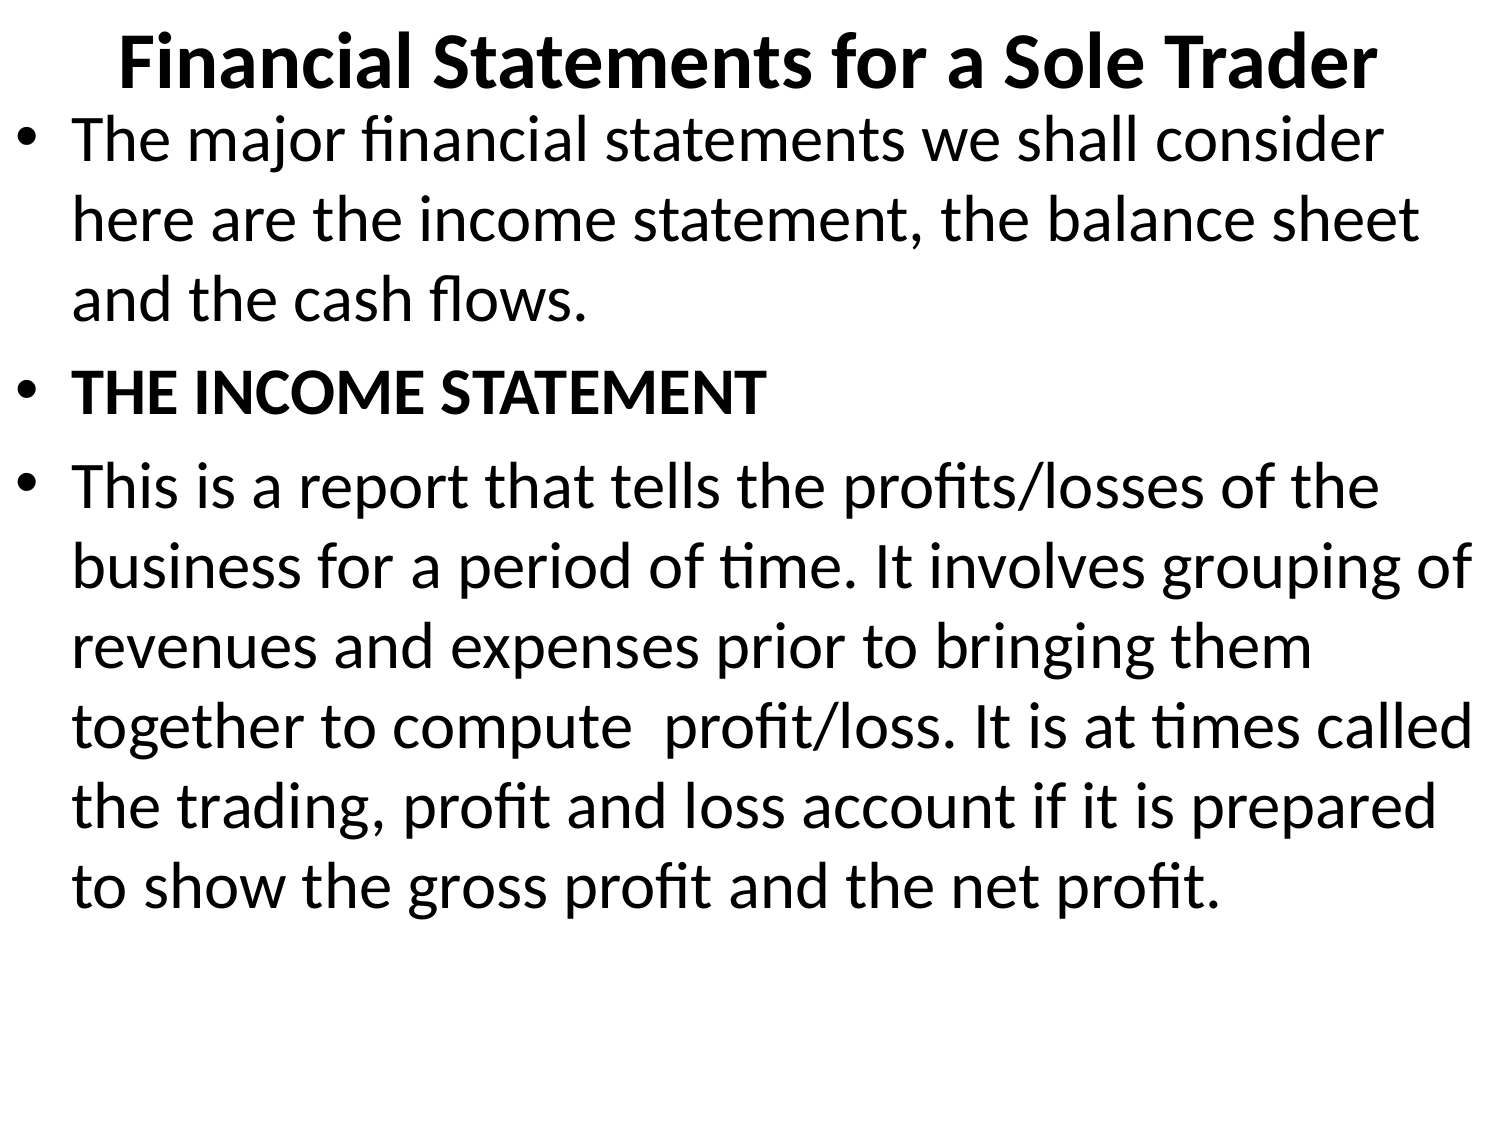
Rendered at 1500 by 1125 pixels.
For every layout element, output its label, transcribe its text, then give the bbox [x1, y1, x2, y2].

title Financial Statements for a Sole Trader [0, 0, 1500, 87]
list The major financial statements we shall consider here are the income statement, the balance sheet and the cash flows. THE INCOME STATEMENT This is a report that tells the profits/losses of the business for a period of time. It involves grouping of revenues and expenses prior to bringing them together to compute profit/loss. It is at times called the trading, profit and loss account if it is prepared to show the gross profit and the net profit. [0, 87, 1500, 1125]
